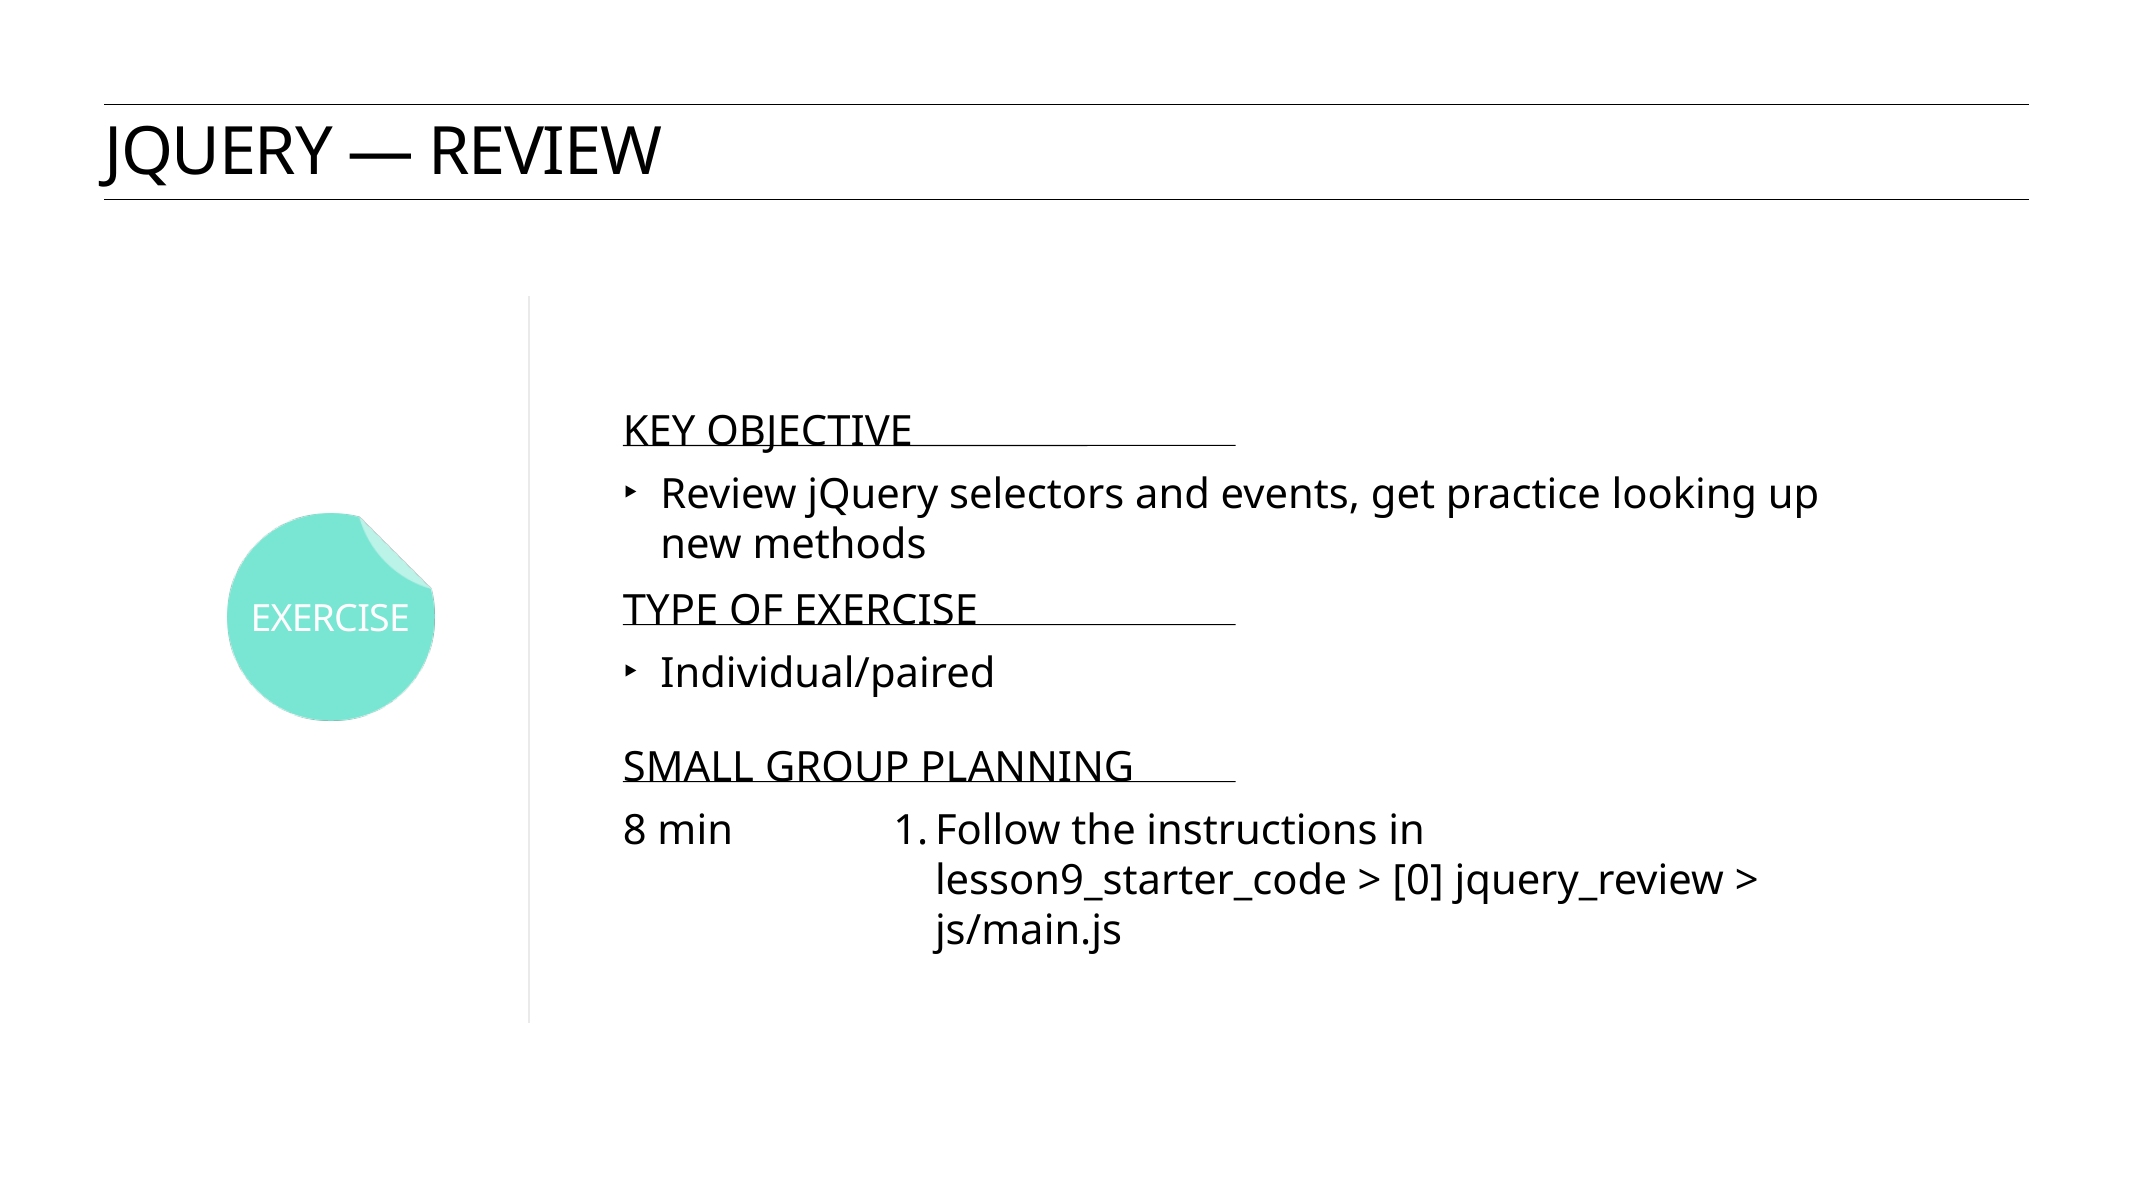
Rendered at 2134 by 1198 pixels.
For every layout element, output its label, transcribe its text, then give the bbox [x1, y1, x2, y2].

text_box 8 min [622, 802, 805, 853]
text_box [226, 513, 436, 723]
text_box jquery — review [104, 120, 1371, 192]
text_box Type of exercise [622, 583, 1236, 634]
text_box key objective [622, 403, 1236, 454]
text_box Review jQuery selectors and events, get practice looking up new methods [622, 466, 1860, 567]
text_box Follow the instructions in lesson9_starter_code > [0] jquery_review > js/main.js [893, 802, 1791, 953]
text_box small group planning [622, 739, 1236, 790]
text_box Individual/paired [622, 645, 1613, 696]
